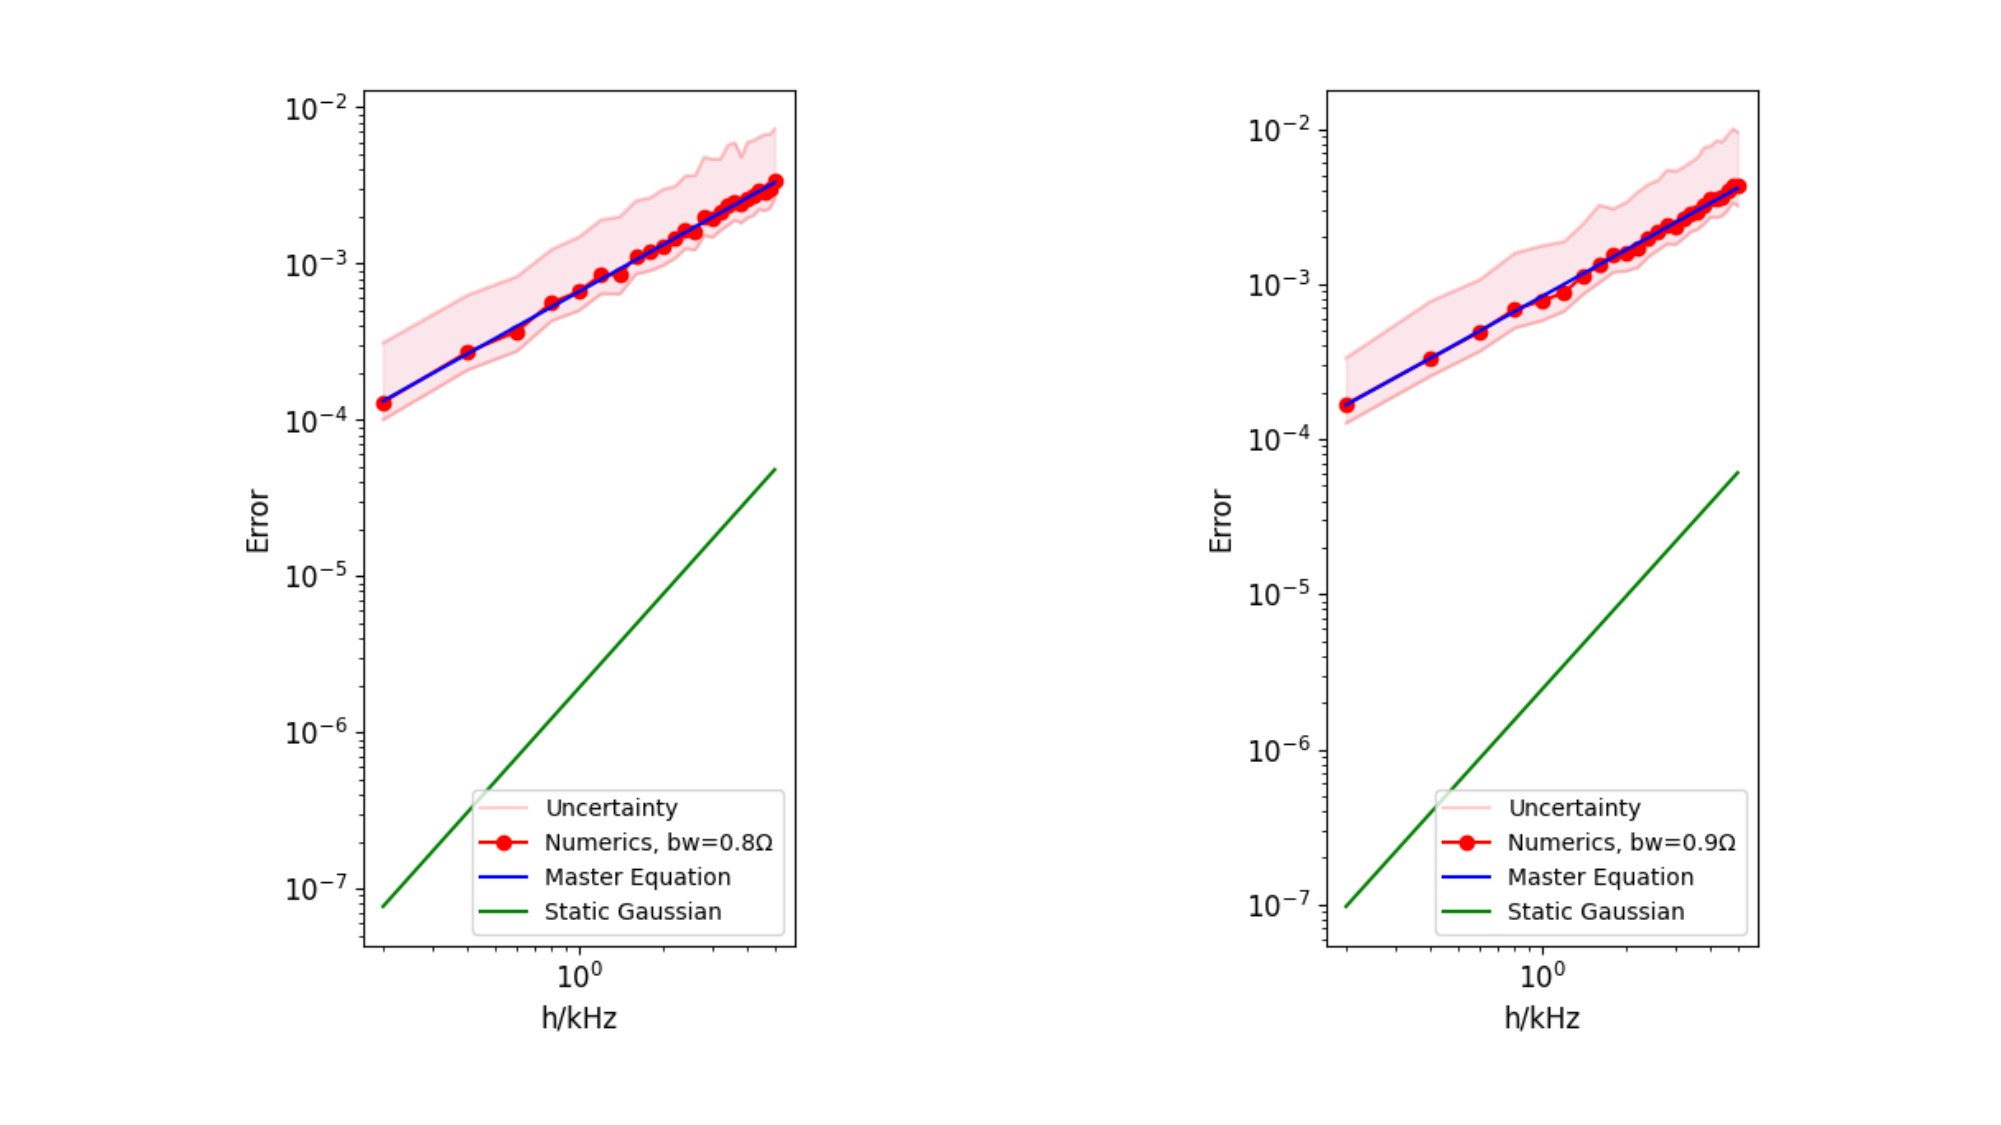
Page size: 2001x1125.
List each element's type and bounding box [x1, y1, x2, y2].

picture [227, 74, 810, 1050]
picture [1189, 74, 1773, 1050]
